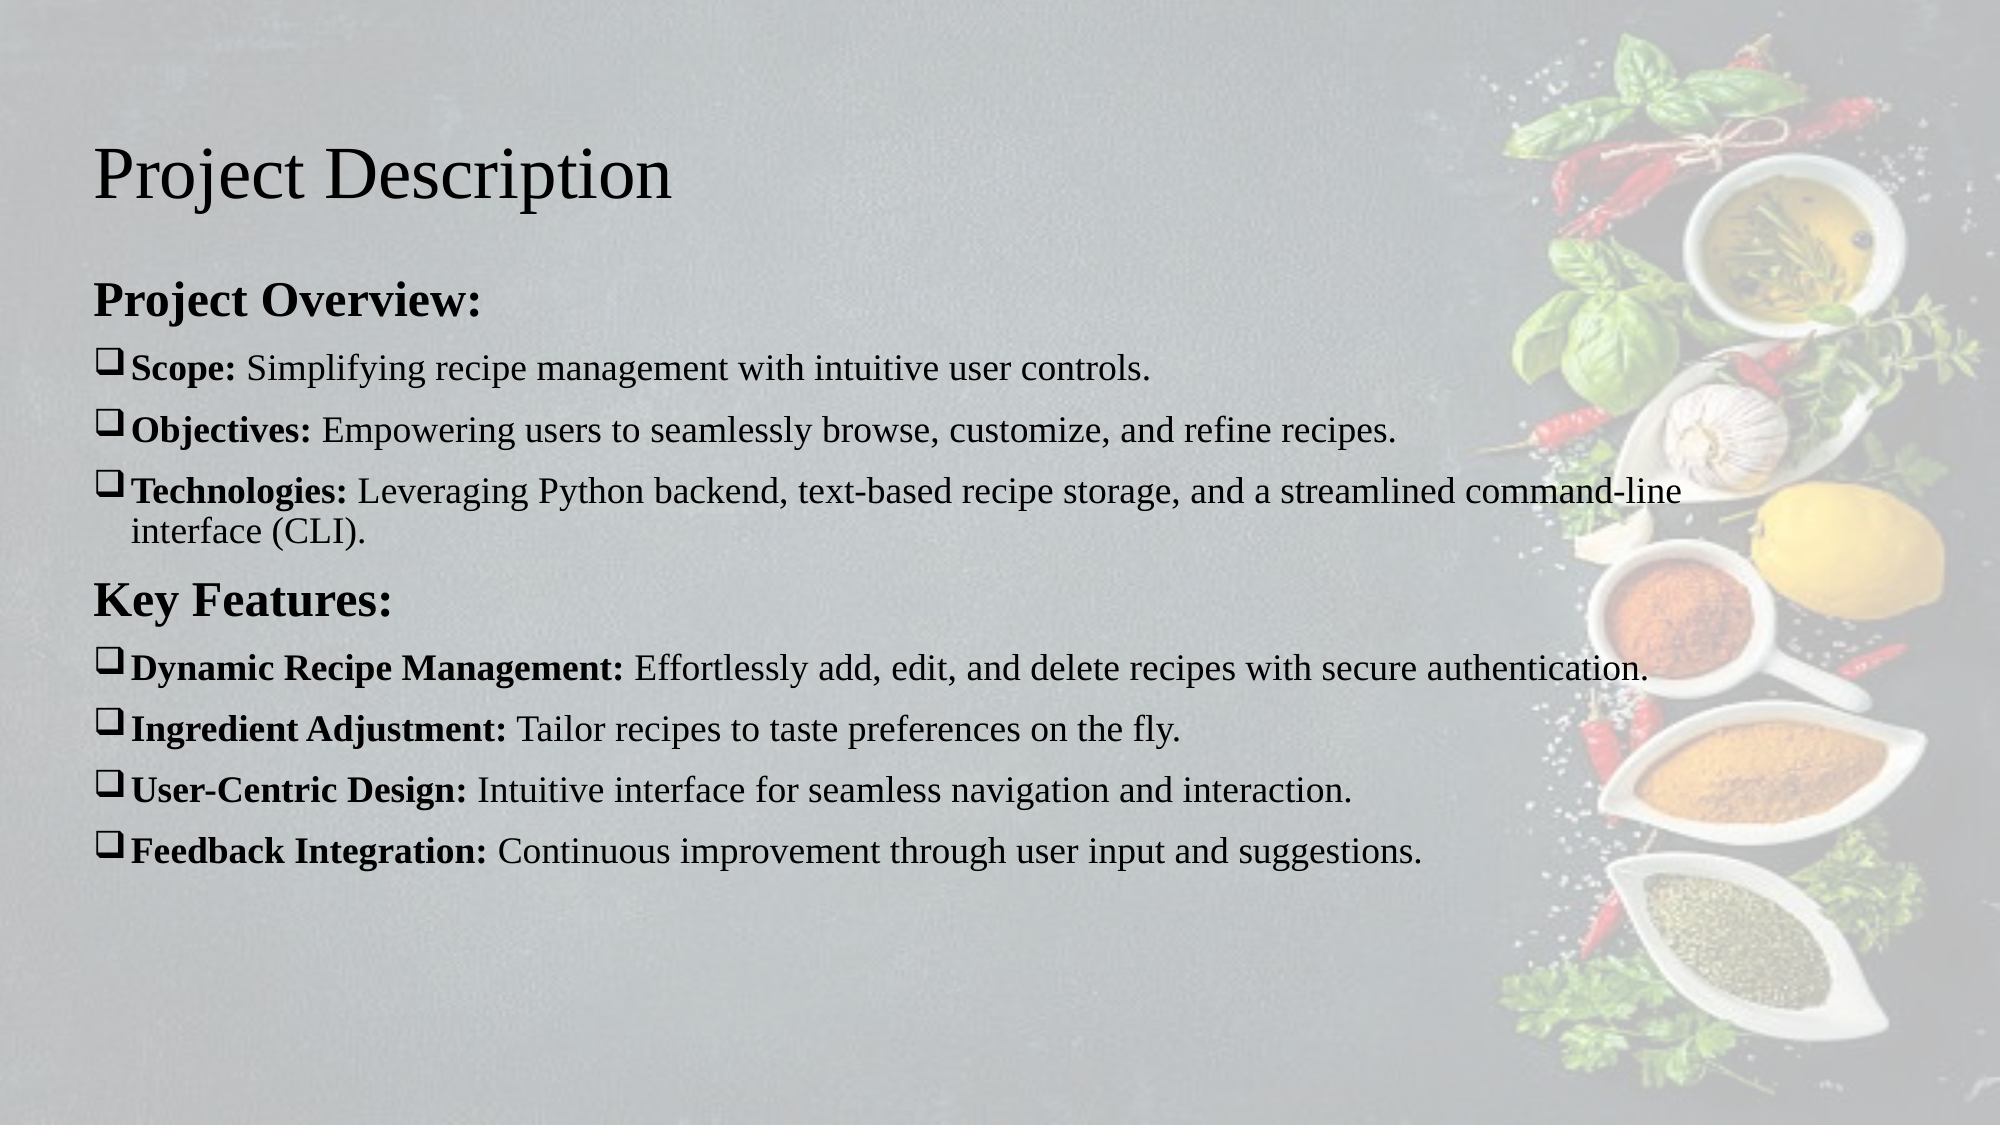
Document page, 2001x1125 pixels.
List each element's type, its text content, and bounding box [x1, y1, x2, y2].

title Project Description [78, 104, 1729, 245]
list Project Overview: Scope: Simplifying recipe management with intuitive user controls. Objectives: Empowering users to seamlessly browse, customize, and refine recipes. Technologies: Leveraging Python backend, text-based recipe storage, and a streamlined command-line interface (CLI). Key Features: Dynamic Recipe Management: Effortlessly add, edit, and delete recipes with secure authentication. Ingredient Adjustment: Tailor recipes to taste preferences on the fly. User-Centric Design: Intuitive interface for seamless navigation and interaction. Feedback Integration: Continuous improvement through user input and suggestions. [78, 266, 1729, 1021]
